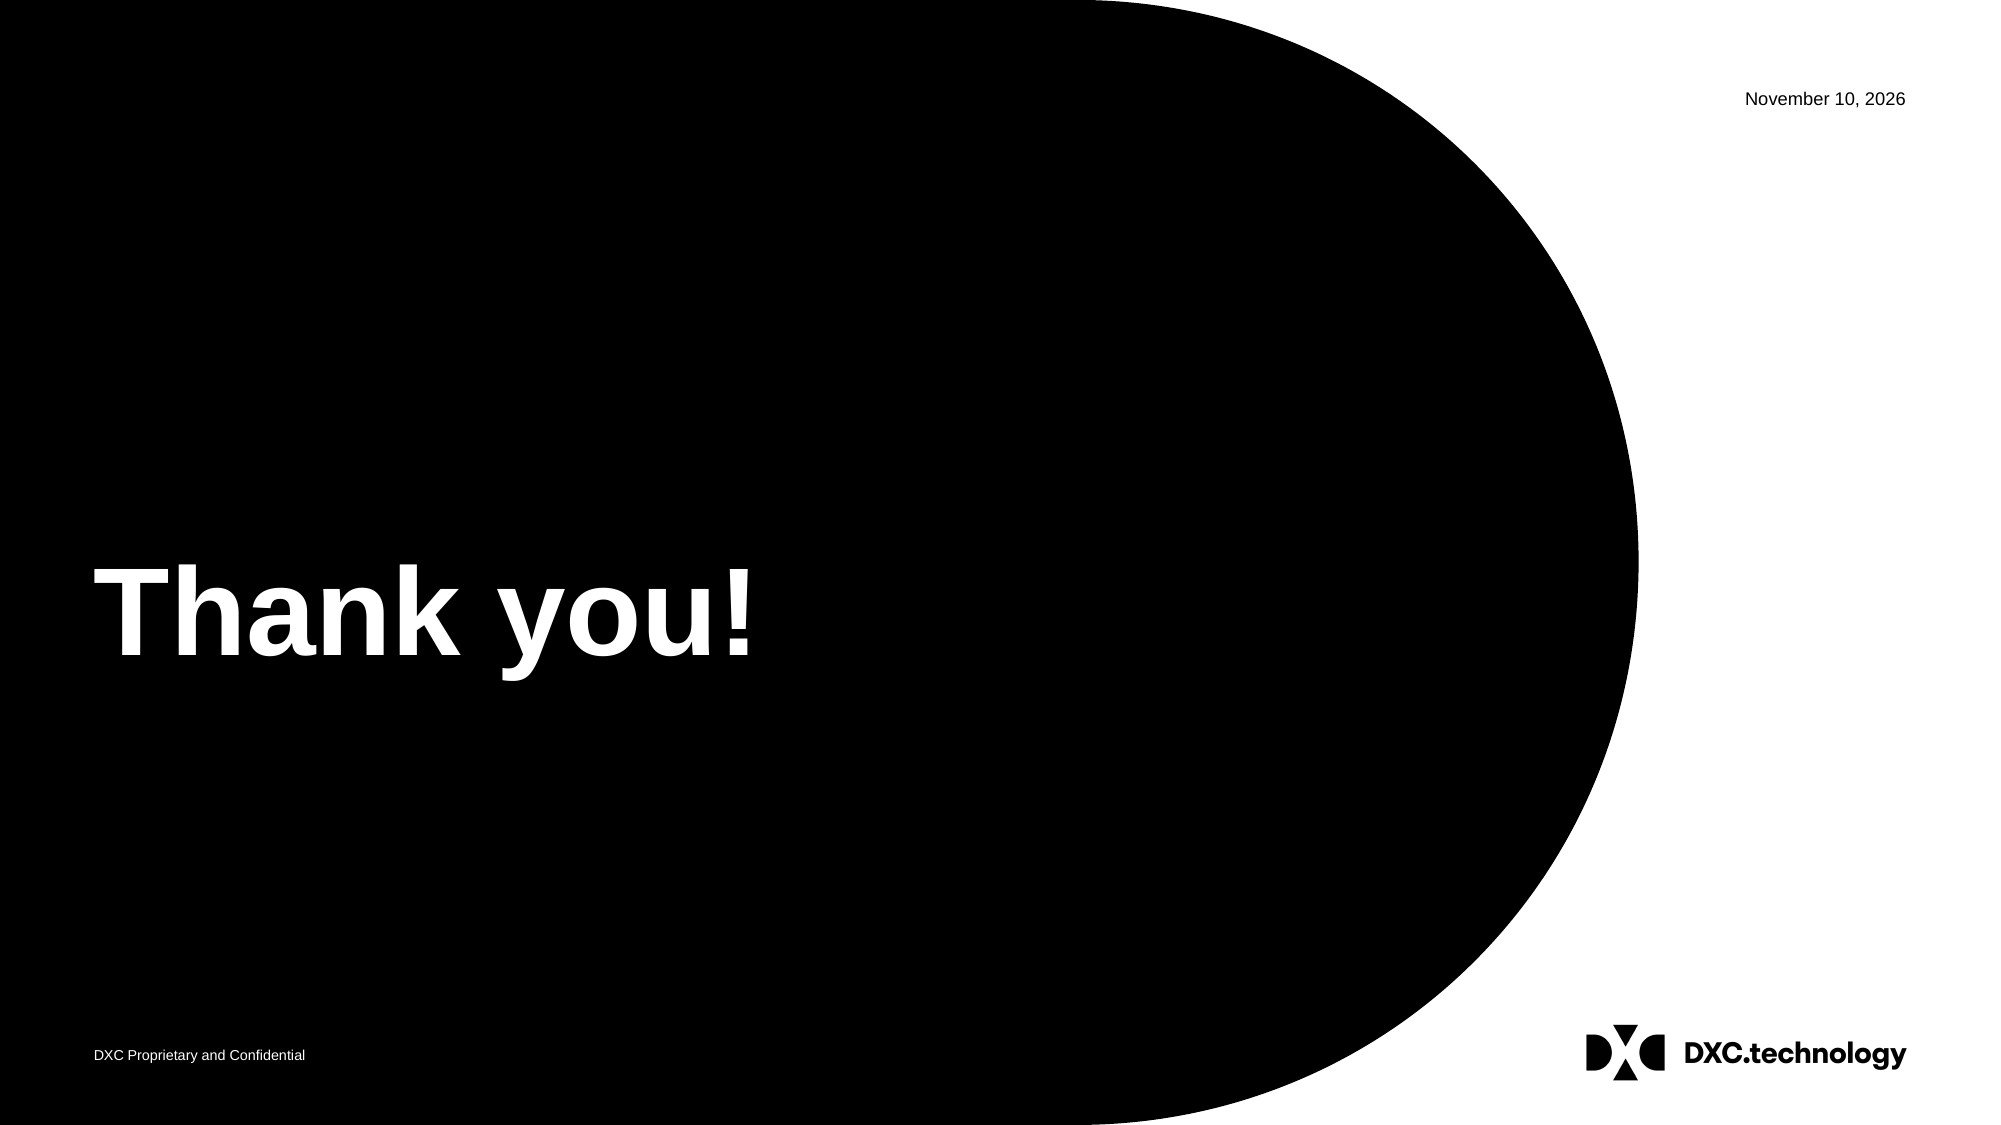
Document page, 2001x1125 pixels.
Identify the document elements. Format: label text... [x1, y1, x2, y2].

title Thank you! [93, 281, 1469, 682]
